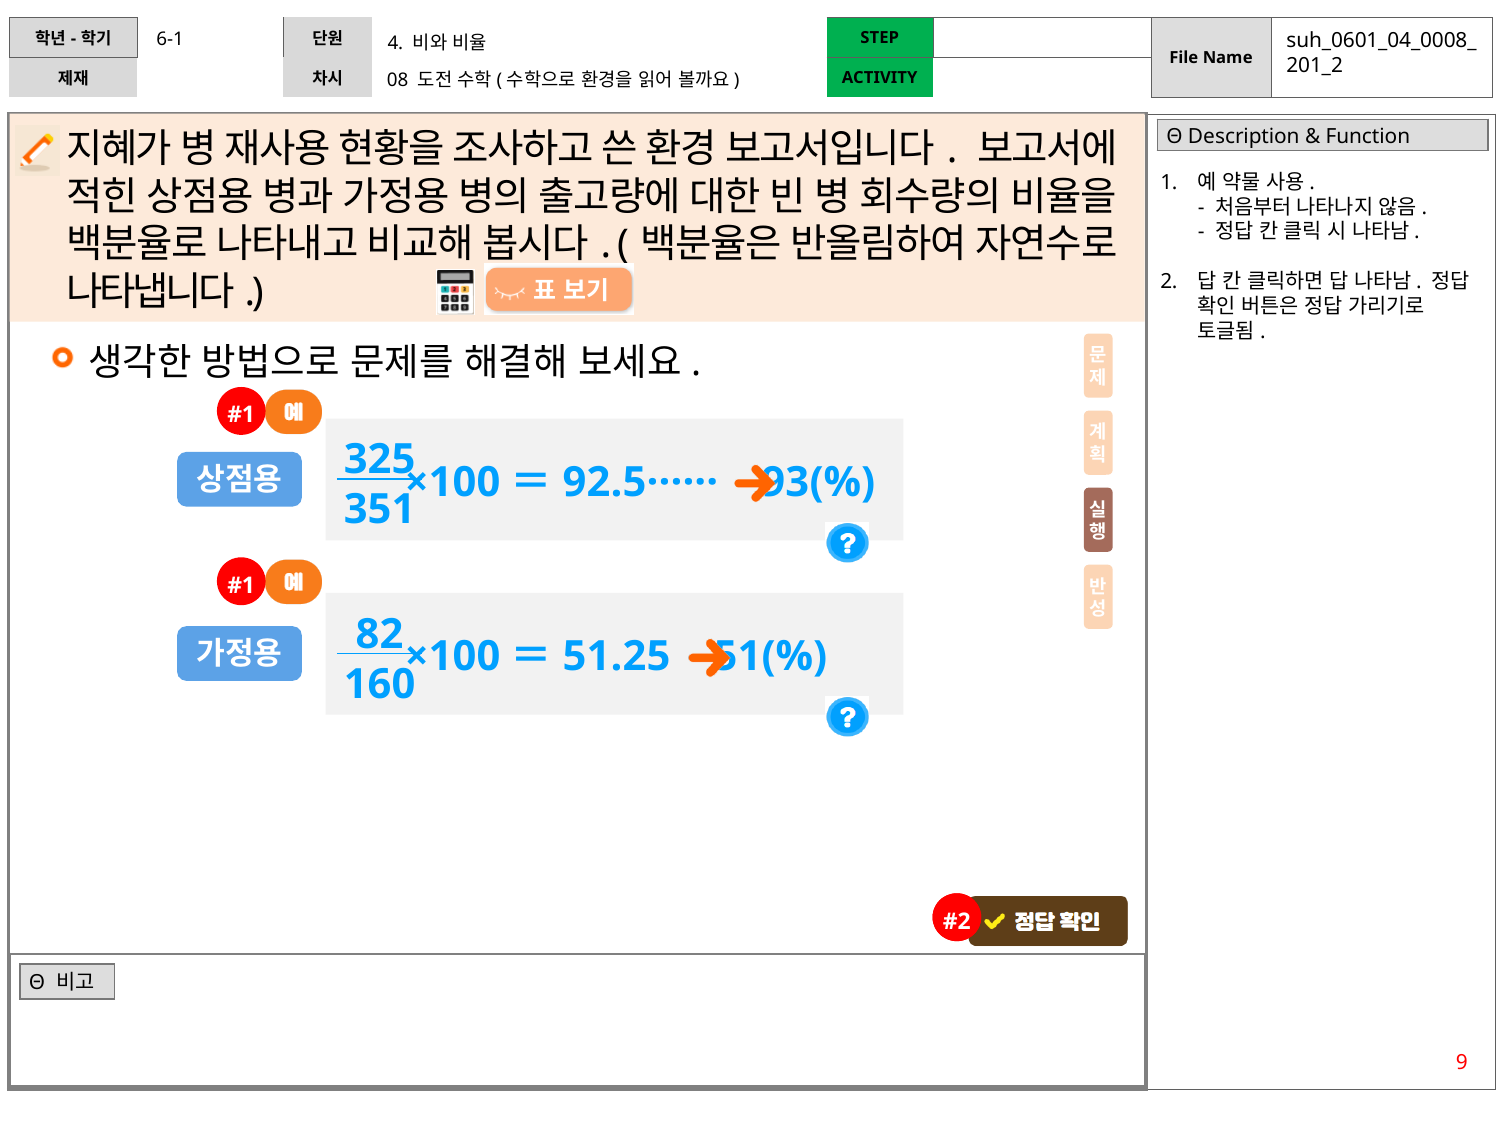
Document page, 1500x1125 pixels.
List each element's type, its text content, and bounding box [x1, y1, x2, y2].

text_box [8, 112, 1147, 324]
picture [263, 557, 323, 606]
text_box 6-1 [141, 18, 284, 55]
table_cell 351 [337, 480, 422, 529]
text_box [483, 262, 639, 315]
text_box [176, 451, 303, 507]
text_box ×100＝92.5······ 93(%) [325, 418, 904, 541]
picture [686, 636, 735, 678]
text_box 08 도전 수학(수학으로 환경을 읽어 볼까요) [372, 60, 821, 96]
text_box 지혜가 병 재사용 현황을 조사하고 쓴 환경 보고서입니다. 보고서에 적힌 상점용 병과 가정용 병의 출고량에 대한 빈 병 회수량의 비율을 백분율로 나타내고 비교해 봅시다. (백분율은 반올림하여 자연수로 나타냅니다.) [51, 115, 1130, 321]
picture [14, 124, 60, 177]
picture [967, 892, 1130, 947]
picture [731, 461, 780, 504]
text_box 4. 비와 비율 [372, 23, 828, 48]
text_box 예 약물 사용. - 처음부터 나타나지 않음. - 정답 칸 클릭 시 나타남. 답 칸 클릭하면 답 나타남. 정답 확인 버튼은 정답 가리기로 토글됨. [1145, 160, 1500, 401]
text_box #1 [214, 384, 258, 437]
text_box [1083, 333, 1113, 630]
picture [263, 387, 323, 436]
picture [36, 328, 89, 384]
text_box suh_0601_04_0008_201_2 [1271, 18, 1500, 84]
table_header 325 [337, 429, 422, 478]
text_box 생각한 방법으로 문제를 해결해 보세요. [90, 330, 1075, 391]
text_box #2 [930, 891, 966, 944]
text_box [176, 625, 303, 682]
table_header 82 [337, 603, 422, 653]
table_cell 160 [337, 654, 422, 704]
picture [436, 268, 476, 316]
picture [824, 696, 869, 737]
picture [824, 521, 869, 563]
text_box #1 [214, 555, 258, 608]
table_header Θ Description & Function [1158, 120, 1487, 150]
text_box ×100＝51.25 51(%) [325, 592, 904, 715]
